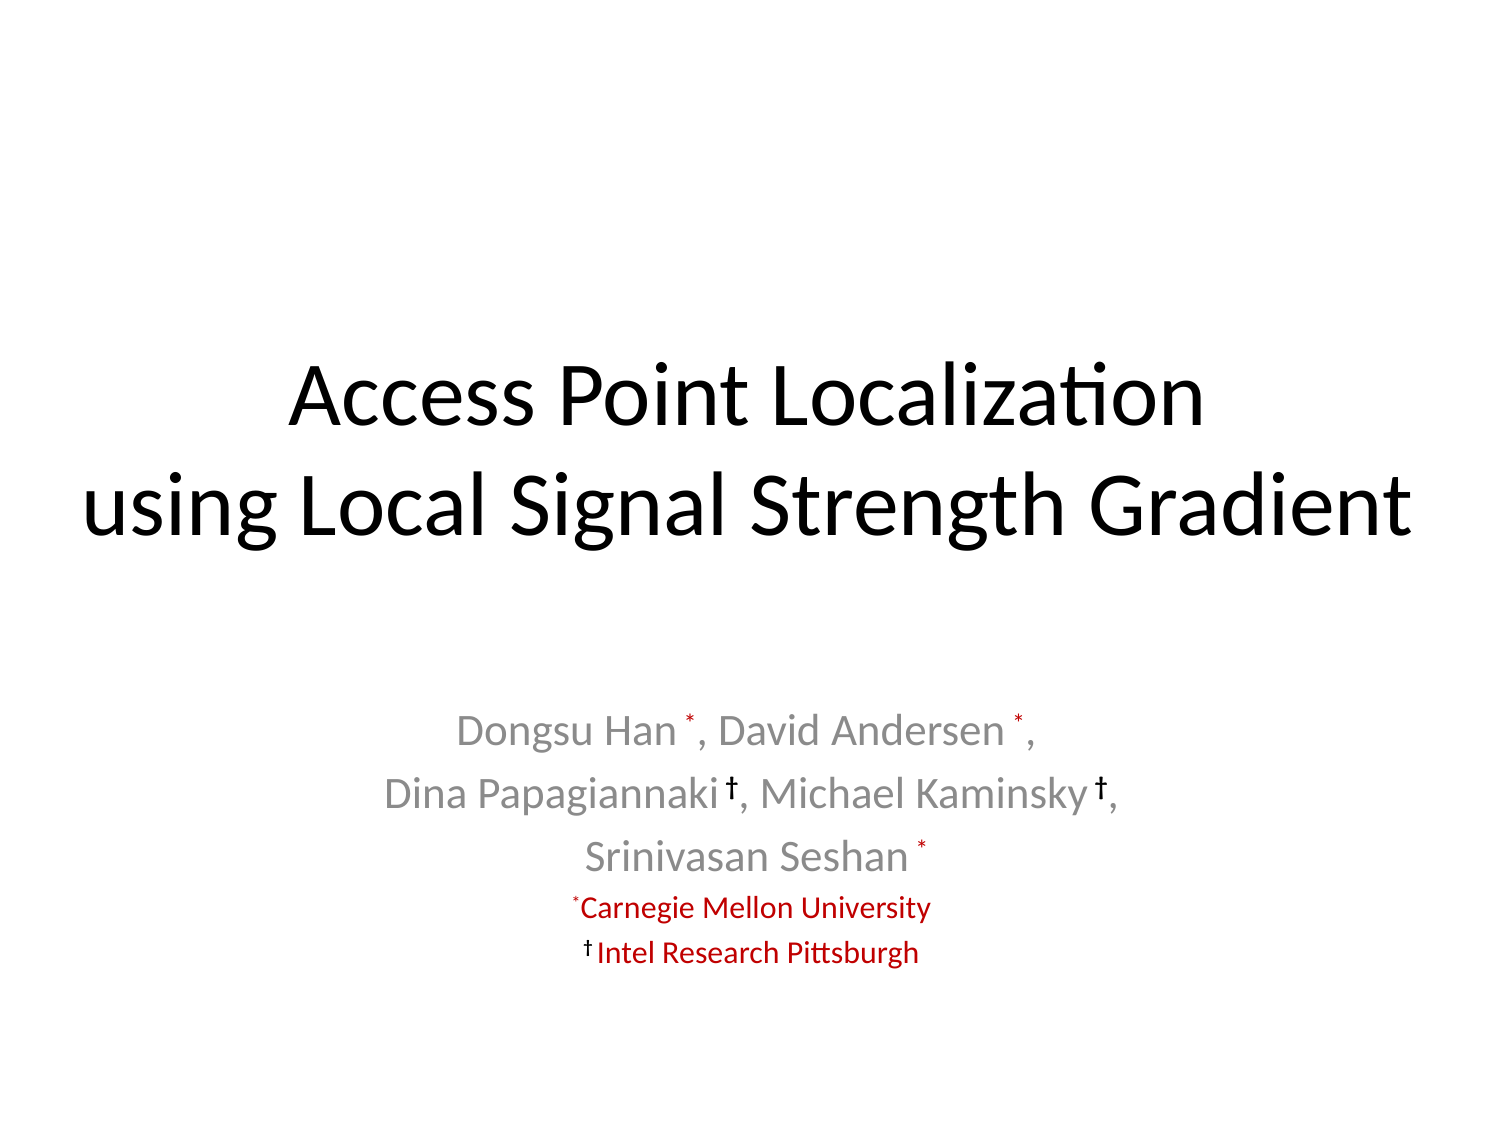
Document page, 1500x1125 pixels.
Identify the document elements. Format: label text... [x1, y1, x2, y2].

subtitle Dongsu Han *, David Andersen *, Dina Papagiannaki †, Michael Kaminsky †, Srinivasan Seshan * *Carnegie Mellon University † Intel Research Pittsburgh [202, 692, 1301, 981]
title Access Point Localization using Local Signal Strength Gradient [61, 179, 1456, 818]
